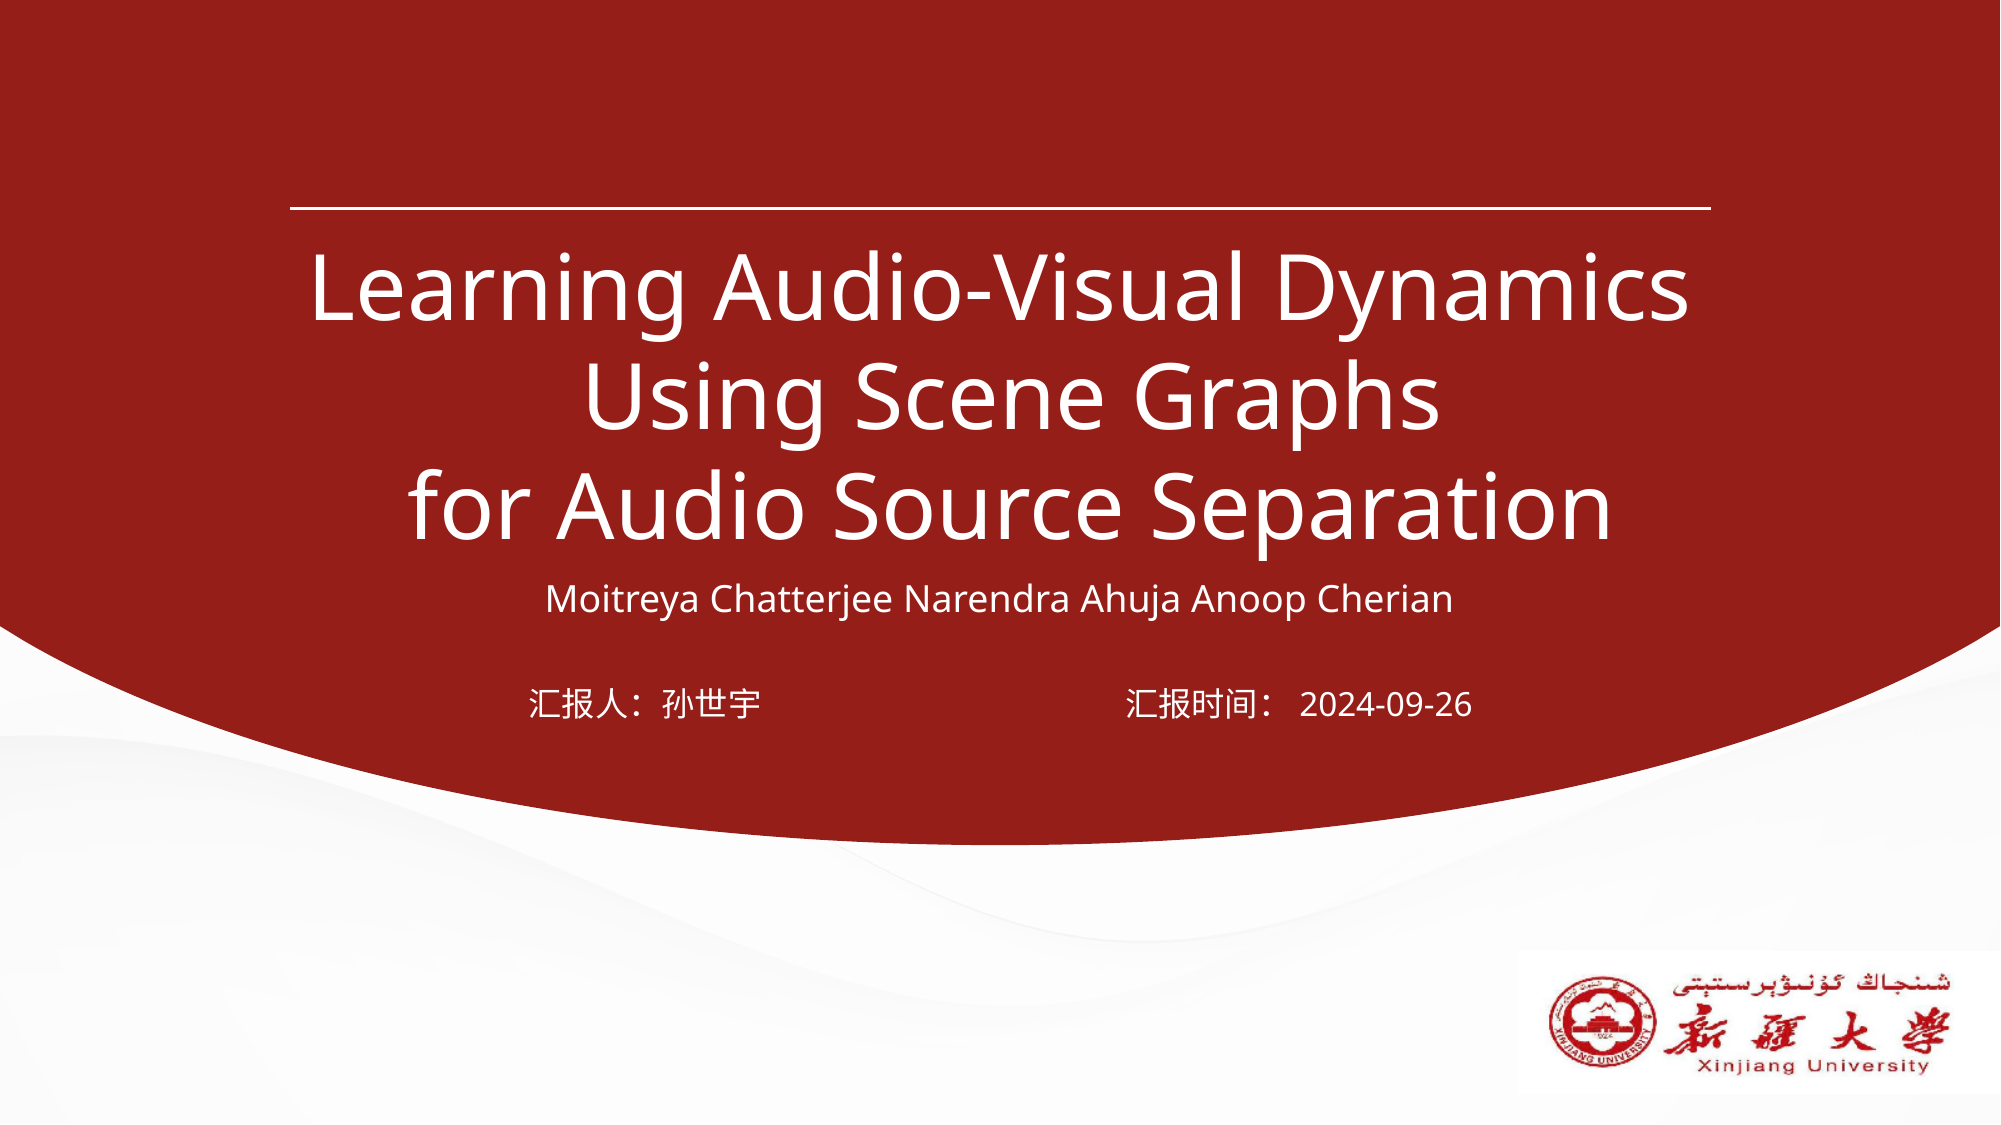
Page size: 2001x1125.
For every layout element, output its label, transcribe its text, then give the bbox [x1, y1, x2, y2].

picture [0, 628, 2000, 1124]
text_box Learning Audio-Visual Dynamics Using Scene Graphs for Audio Source Separation [289, 228, 1711, 343]
text_box Moitreya Chatterjee Narendra Ahuja Anoop Cherian [544, 575, 1456, 621]
text_box [0, 0, 2000, 847]
text_box 汇报时间：2024-09-26 [1125, 683, 1473, 724]
text_box 汇报人：孙世宇 [528, 683, 762, 724]
